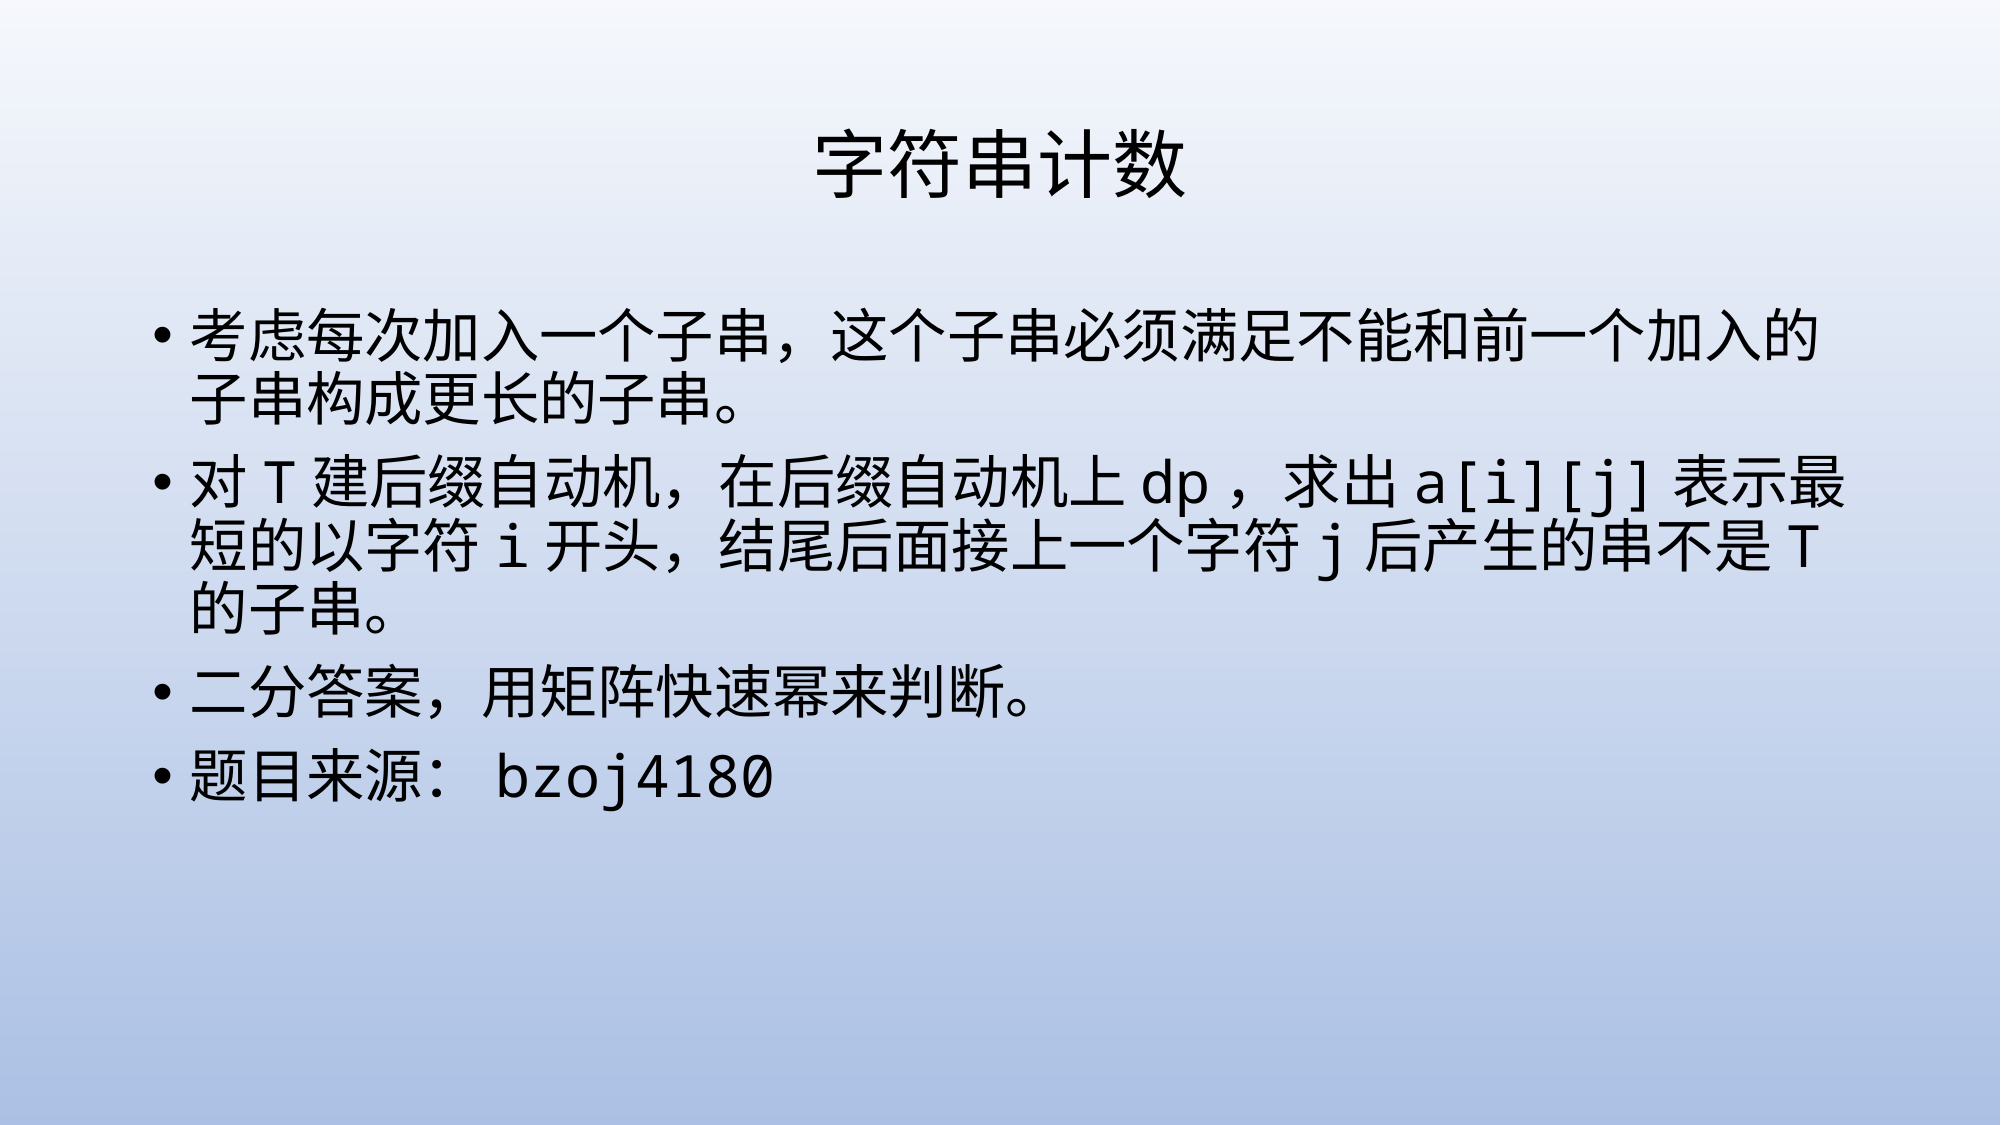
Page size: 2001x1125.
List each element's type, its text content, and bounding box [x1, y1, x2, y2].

title 字符串计数 [137, 59, 1863, 278]
list 考虑每次加入一个子串，这个子串必须满足不能和前一个加入的子串构成更长的子串。 对T建后缀自动机，在后缀自动机上dp，求出a[i][j]表示最短的以字符i开头，结尾后面接上一个字符j后产生的串不是T的子串。 二分答案，用矩阵快速幂来判断。 题目来源：bzoj4180 [137, 299, 1863, 1014]
